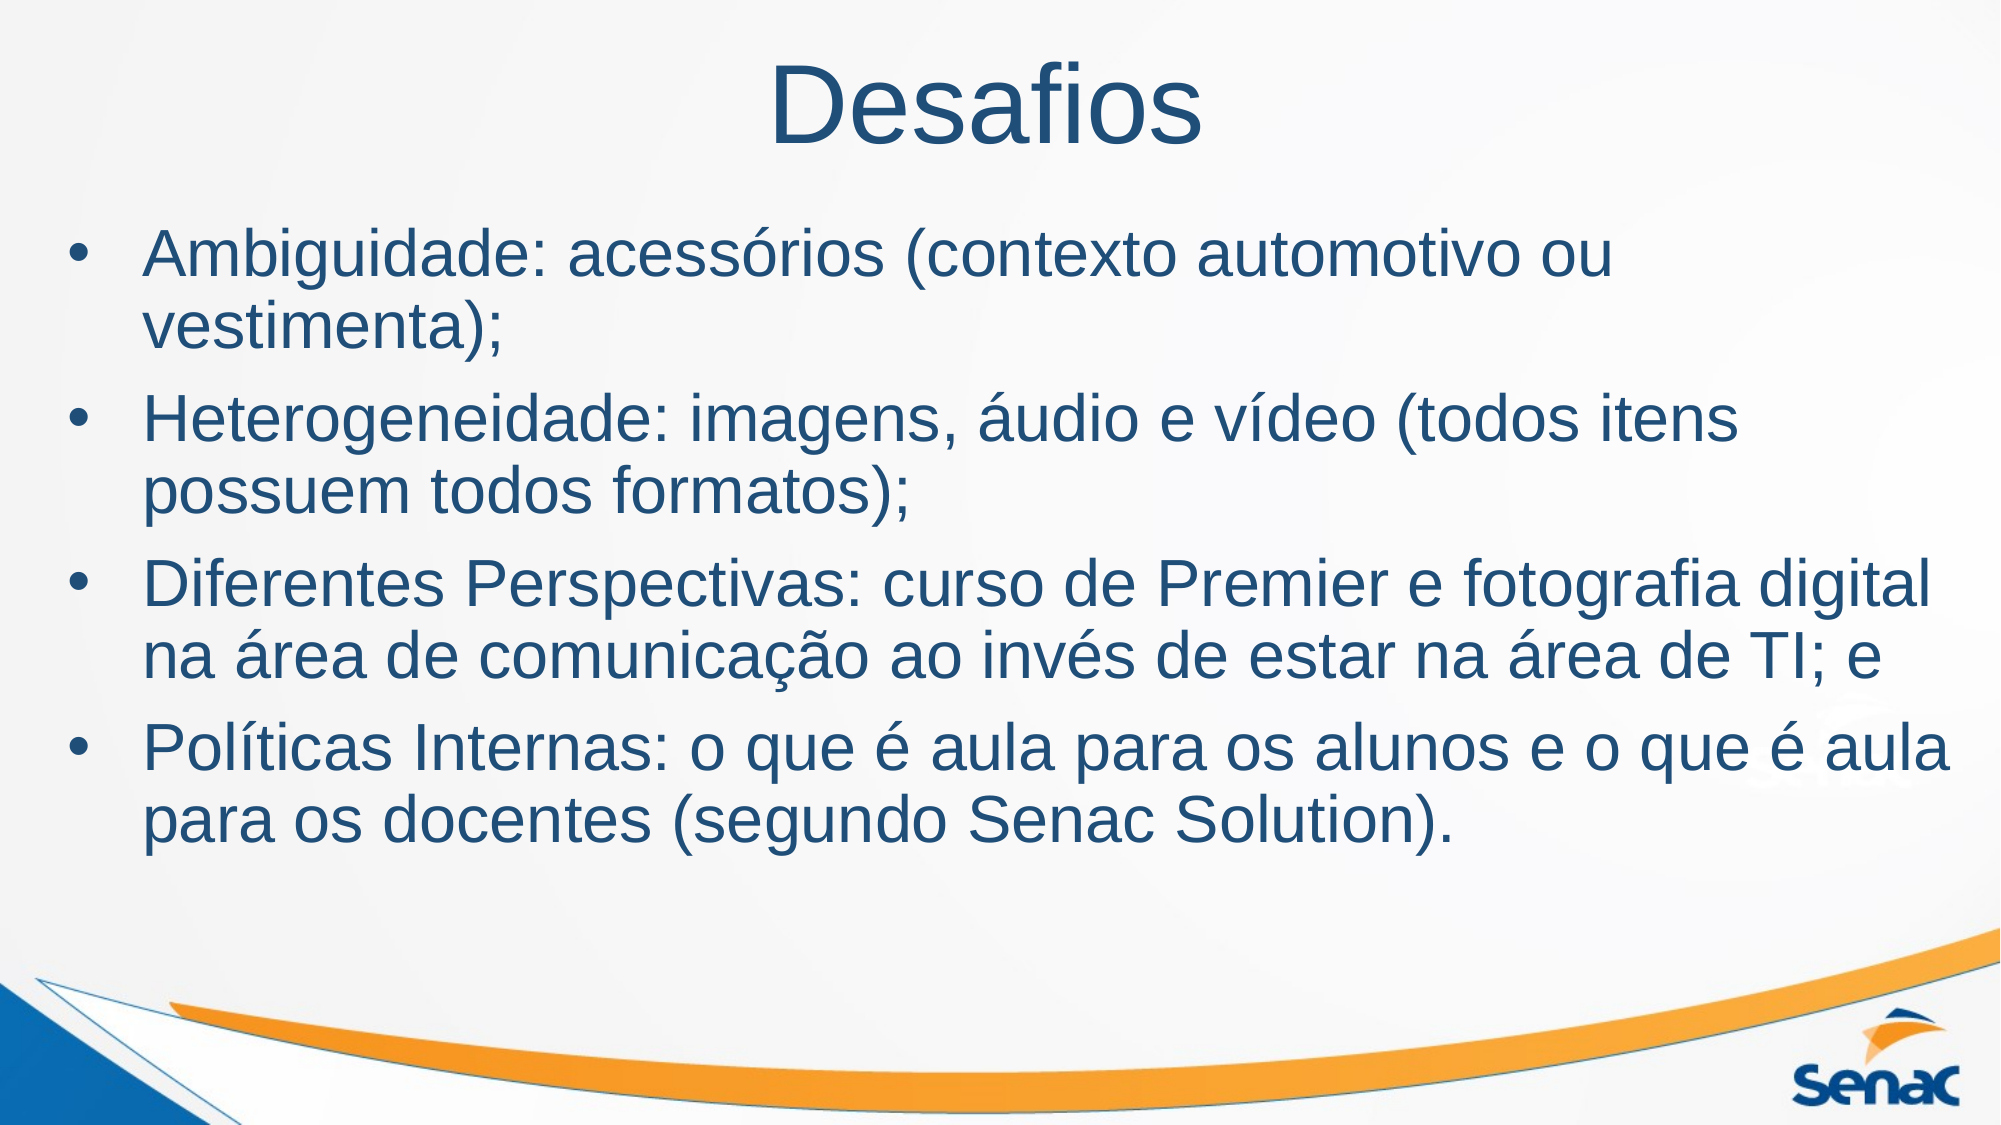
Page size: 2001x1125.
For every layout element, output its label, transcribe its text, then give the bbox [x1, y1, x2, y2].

list Ambiguidade: acessórios (contexto automotivo ou vestimenta); Heterogeneidade: imagens, áudio e vídeo (todos itens possuem todos formatos); Diferentes Perspectivas: curso de Premier e fotografia digital na área de comunicação ao invés de estar na área de TI; e Políticas Internas: o que é aula para os alunos e o que é aula para os docentes (segundo Senac Solution). [52, 211, 1973, 926]
title Desafios [0, 36, 1973, 178]
picture [0, 0, 2001, 1125]
